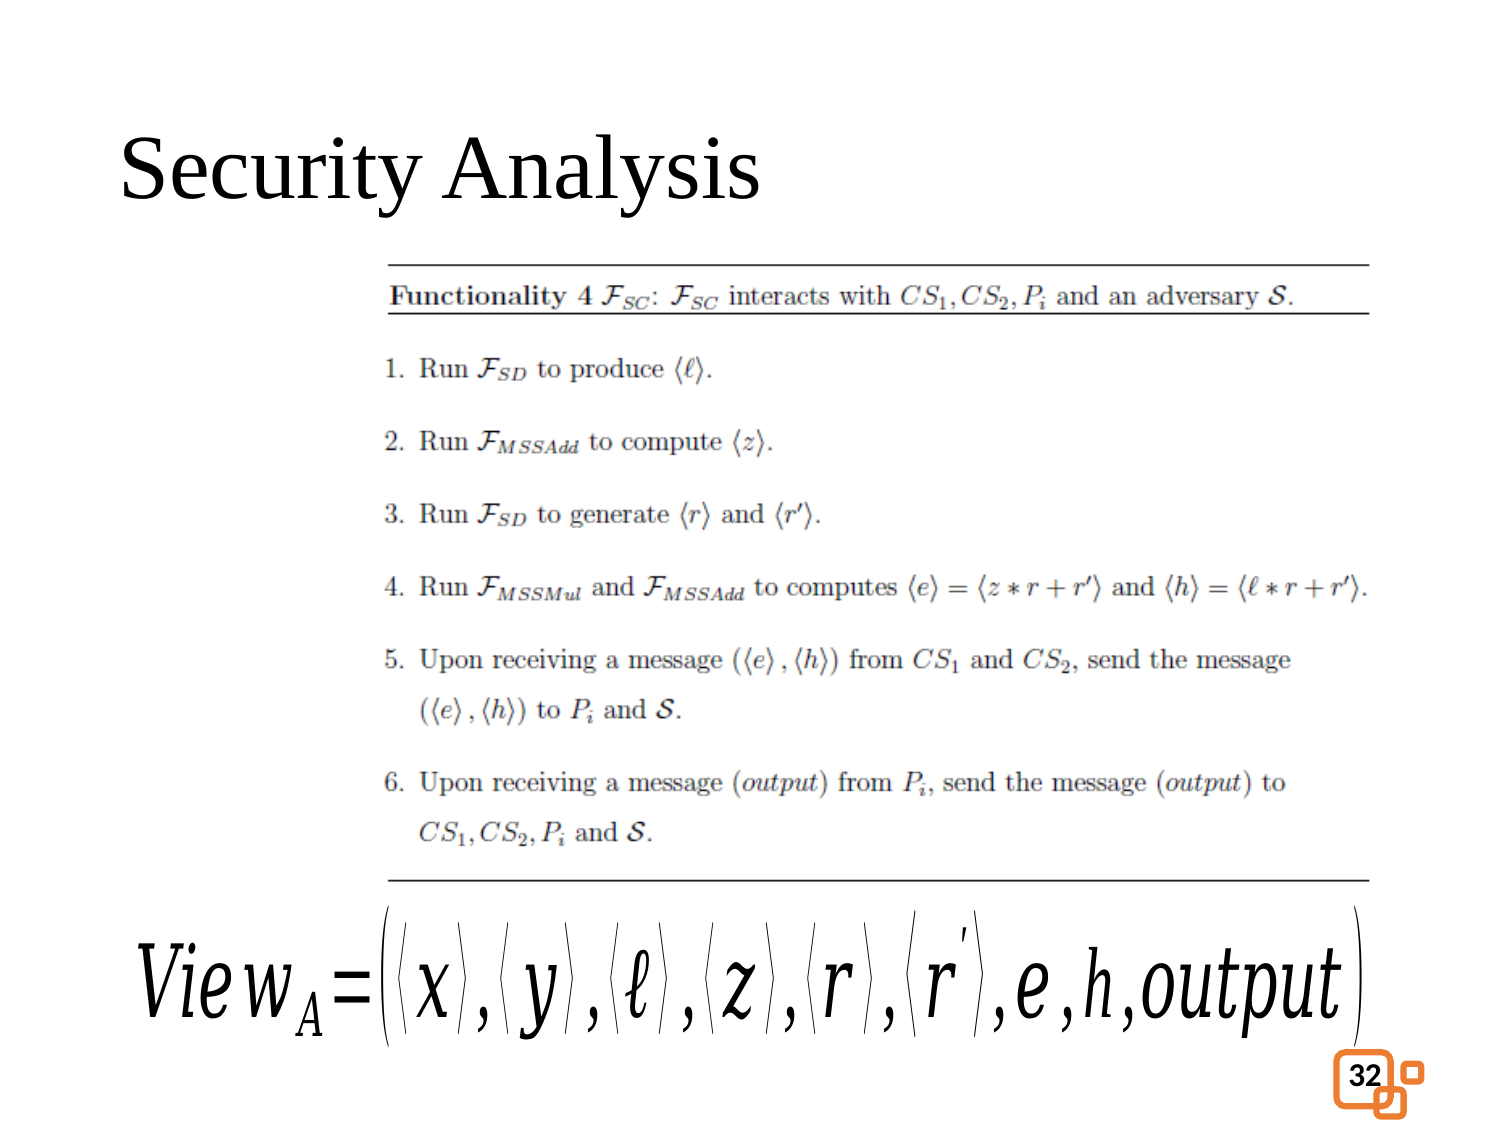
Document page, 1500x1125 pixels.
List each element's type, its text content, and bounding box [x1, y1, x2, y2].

picture [369, 242, 1398, 898]
title Security Analysis [103, 59, 1397, 278]
